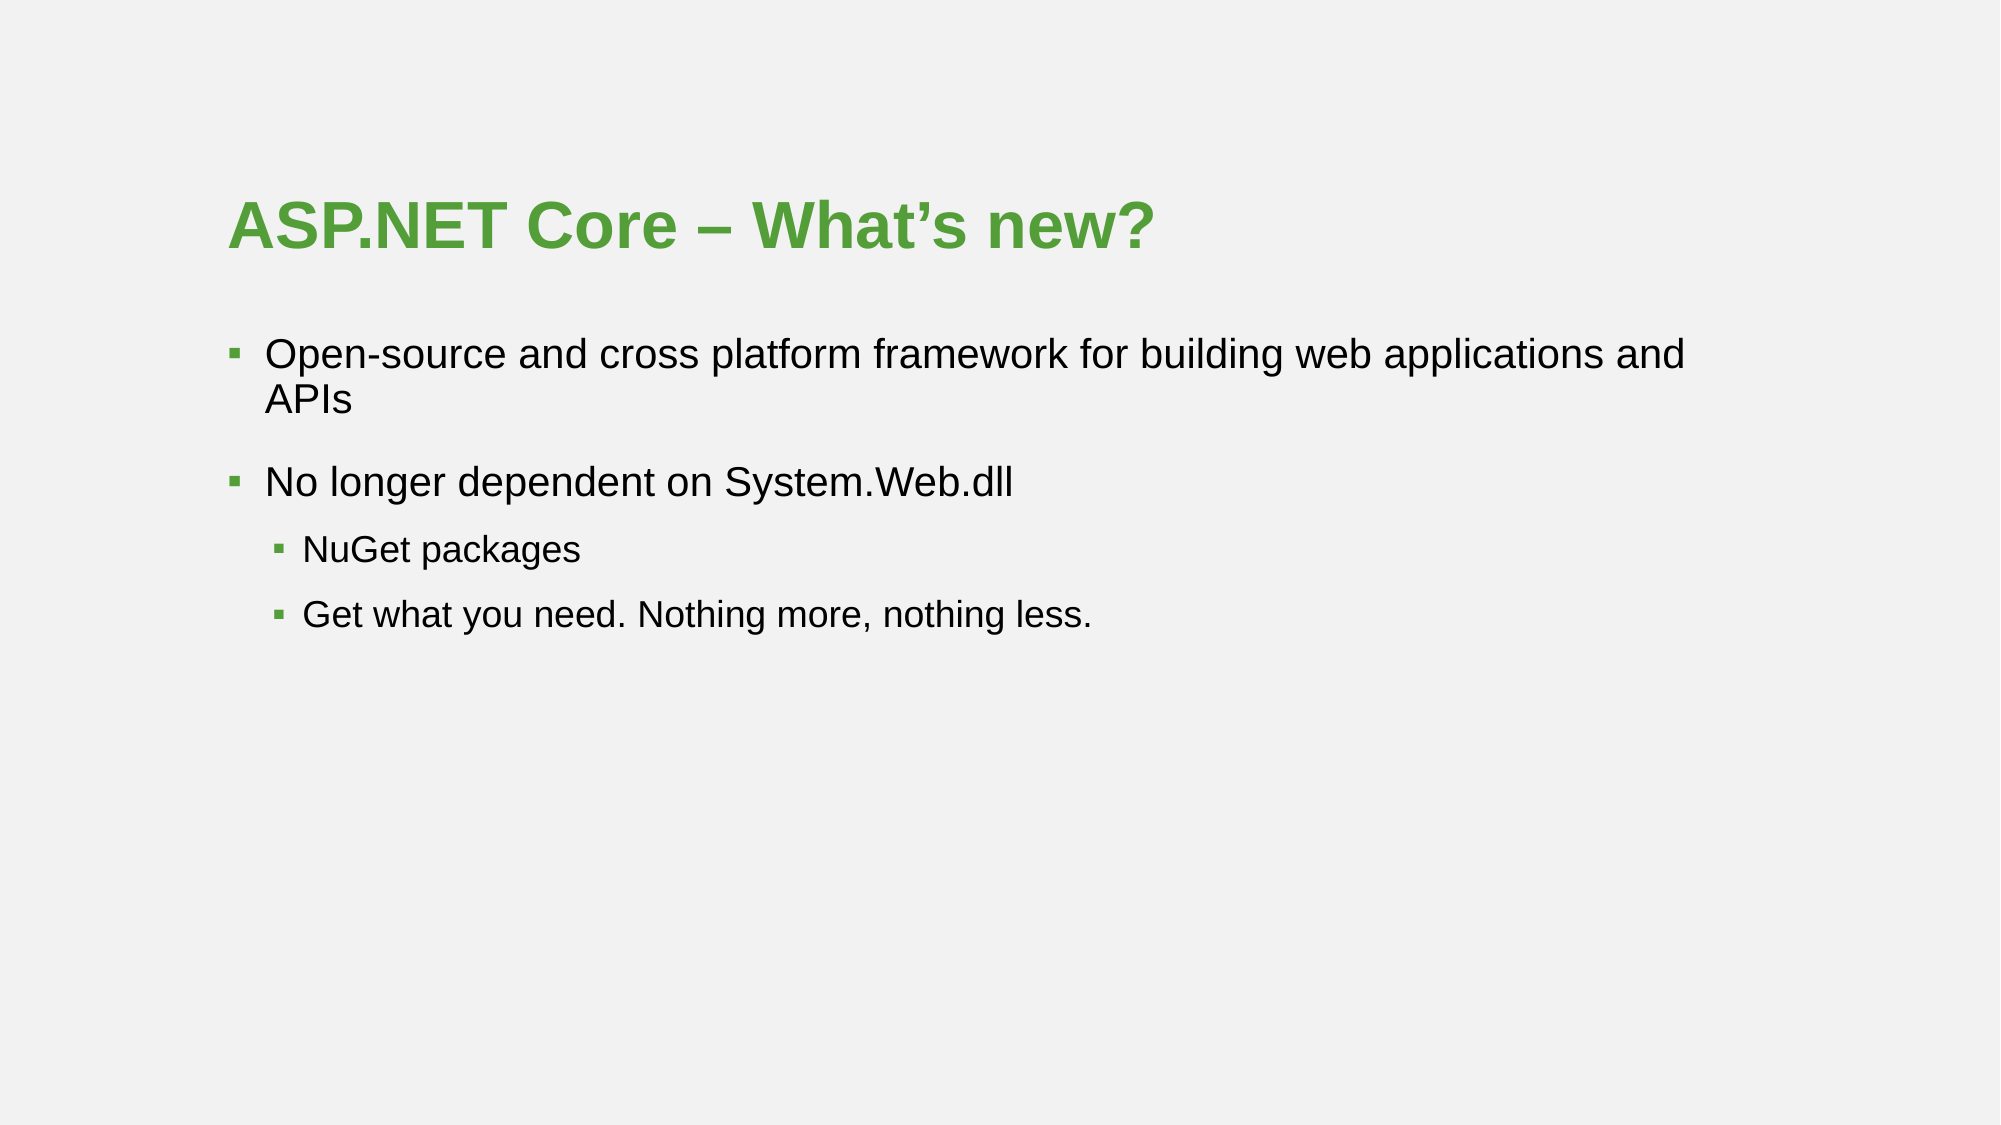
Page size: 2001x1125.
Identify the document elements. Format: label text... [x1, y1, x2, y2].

list Open-source and cross platform framework for building web applications and APIs No longer dependent on System.Web.dll NuGet packages Get what you need. Nothing more, nothing less. [212, 324, 1788, 950]
title ASP.NET Core – What’s new? [212, 82, 1788, 271]
